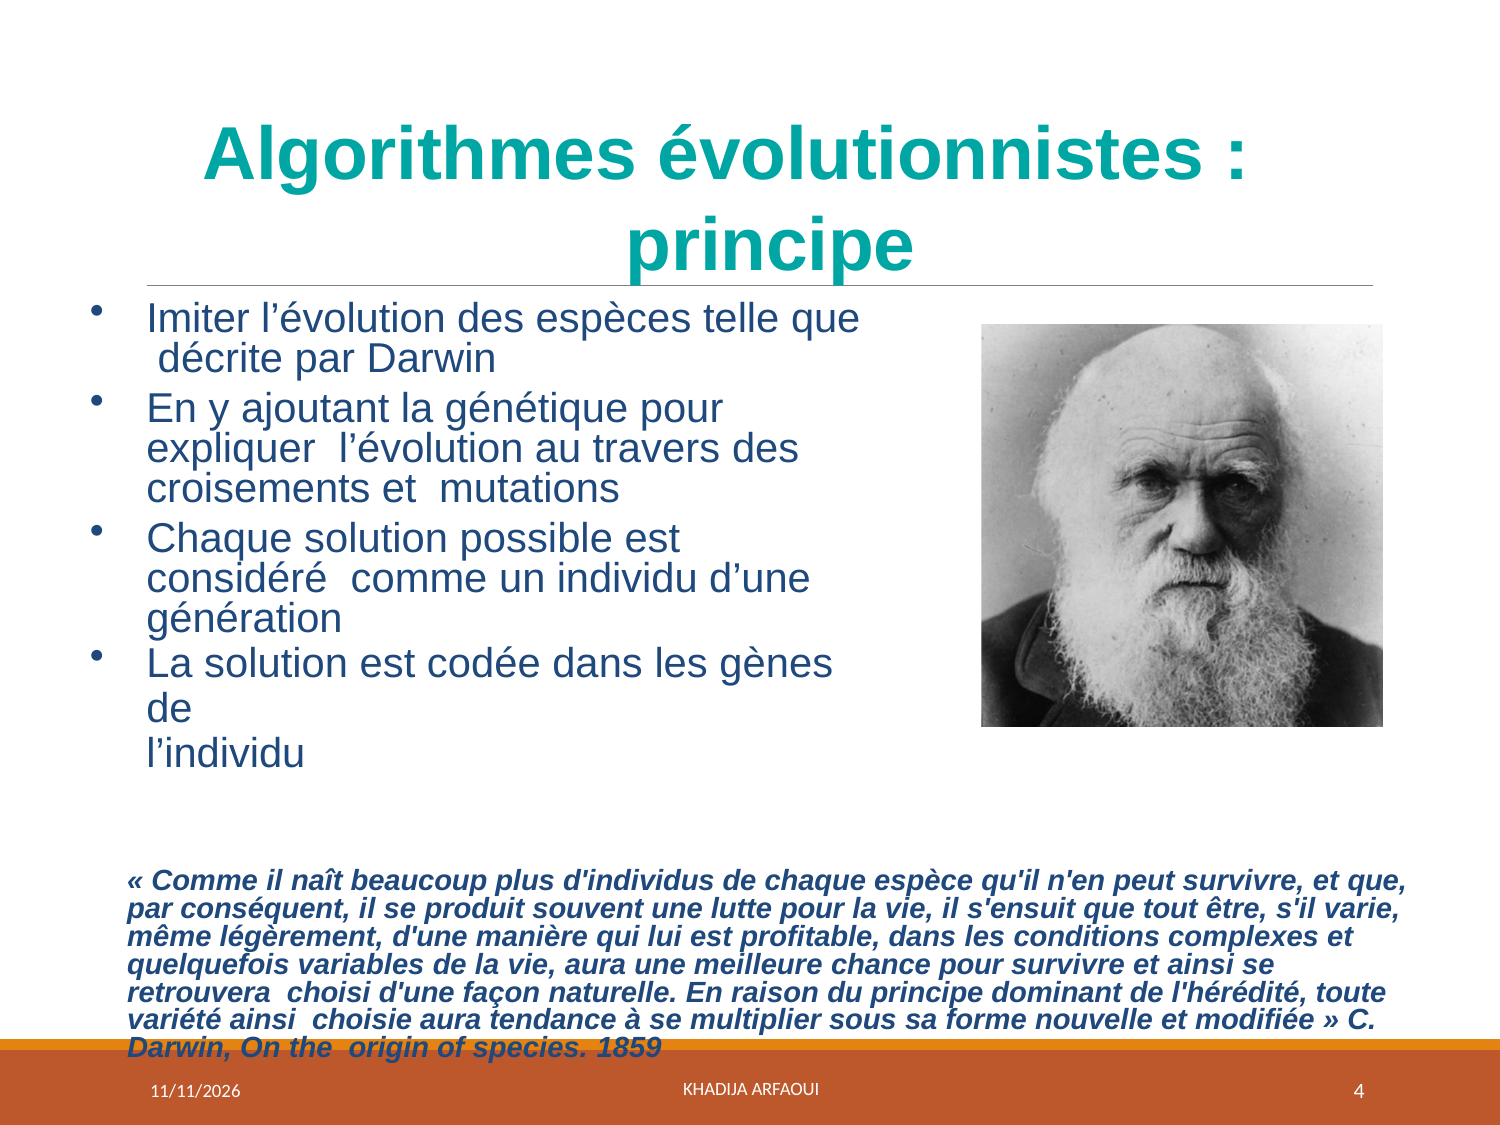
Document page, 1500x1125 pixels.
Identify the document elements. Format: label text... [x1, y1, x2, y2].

title Algorithmes évolutionnistes : principe [135, 95, 1373, 285]
slide_number 4 [1218, 1059, 1380, 1120]
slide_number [135, 1059, 440, 1120]
footer Khadija ARFAOUI [453, 1064, 1047, 1125]
text_box Imiter l’évolution des espèces telle que décrite par Darwin En y ajoutant la génétique pour expliquer l’évolution au travers des croisements et mutations Chaque solution possible est considéré comme un individu d’une génération La solution est codée dans les gènes de l’individu « Comme il naît beaucoup plus d'individus de chaque espèce qu'il n'en peut survivre, et que, par conséquent, il se produit souvent une lutte pour la vie, il s'ensuit que tout être, s'il varie, même légèrement, d'une manière qui lui est profitable, dans les conditions complexes et quelquefois variables de la vie, aura une meilleure chance pour survivre et ainsi se retrouvera choisi d'une façon naturelle. En raison du principe dominant de l'hérédité, toute variété ainsi choisie aura tendance à se multiplier sous sa forme nouvelle et modifiée » C. Darwin, On the origin of species. 1859 [87, 288, 1425, 1064]
